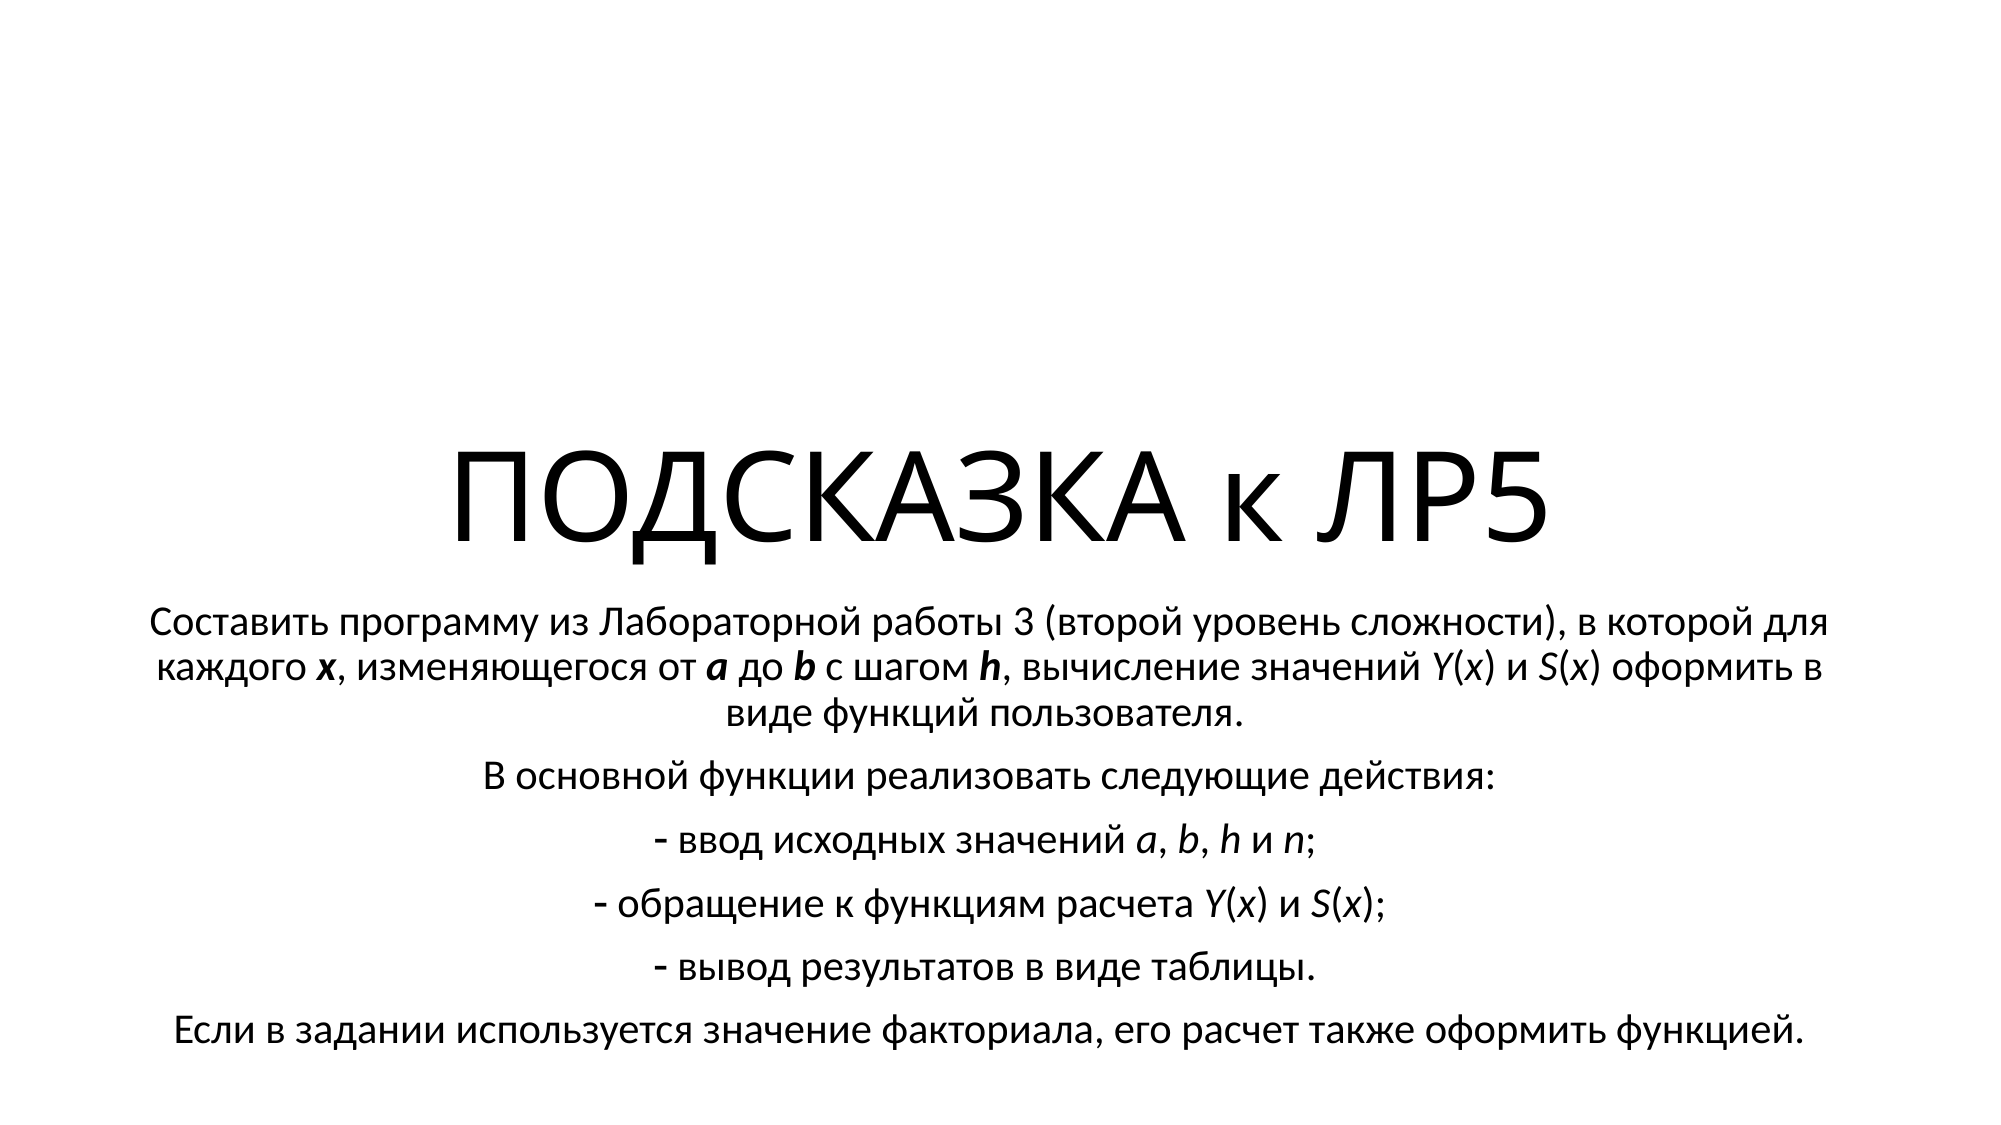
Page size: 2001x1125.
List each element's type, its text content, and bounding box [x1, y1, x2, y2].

subtitle Составить программу из Лабораторной работы 3 (второй уровень сложности), в которой для каждого x, изменяющегося от a до b с шагом h, вычисление значений Y(x) и S(x) оформить в виде функций пользователя. В основной функции реализовать следующие действия:  ввод исходных значений a, b, h и n;  обращение к функциям расчета Y(x) и S(x);  вывод результатов в виде таблицы. Если в задании используется значение факториала, его расчет также оформить функцией. [118, 590, 1861, 1064]
title ПОДСКАЗКА к ЛР5 [249, 184, 1750, 576]
